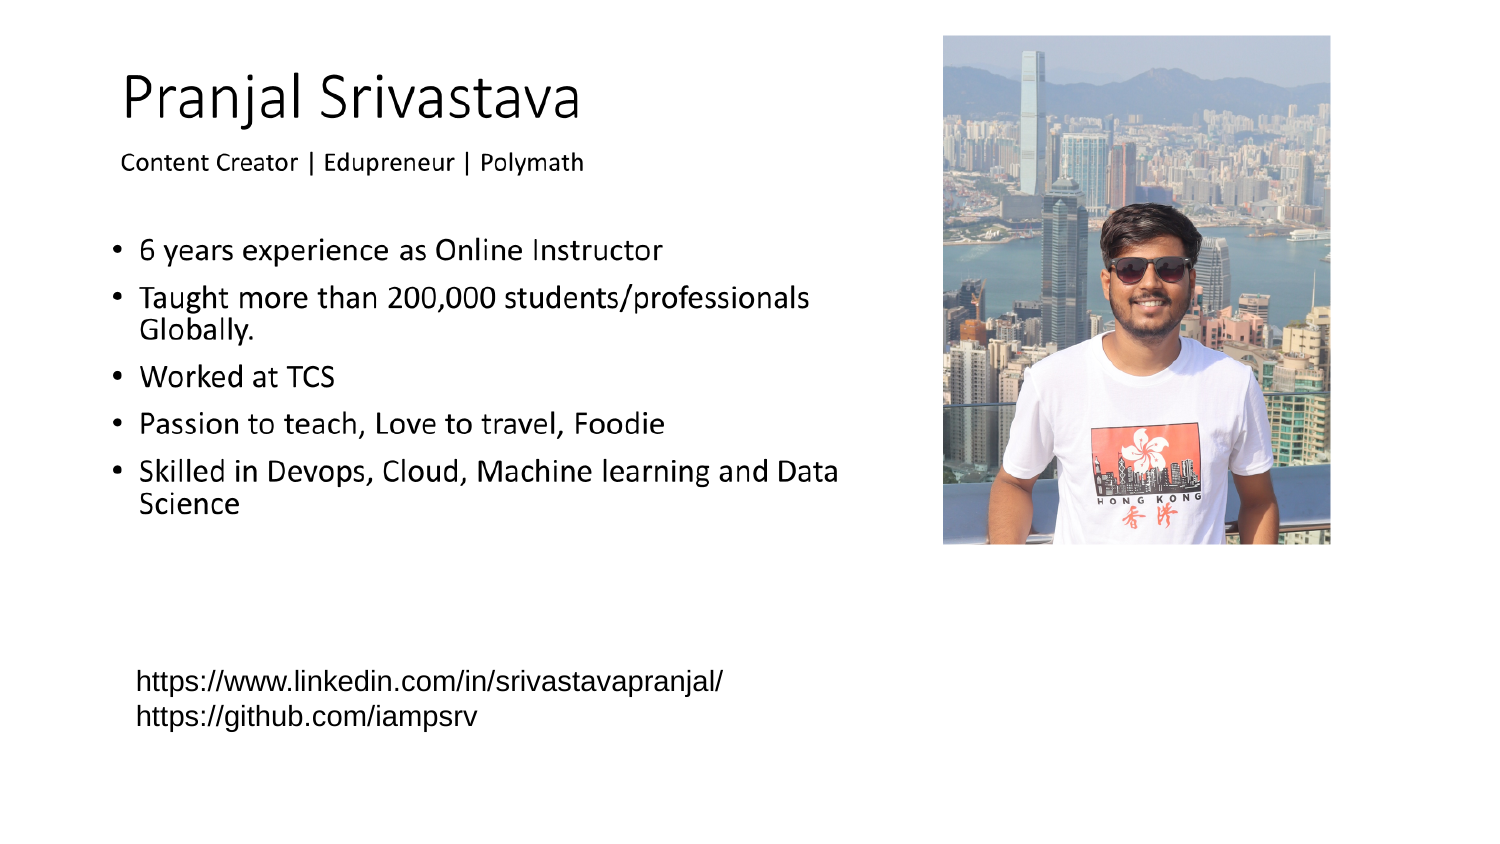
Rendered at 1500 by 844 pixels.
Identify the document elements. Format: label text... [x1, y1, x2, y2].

picture [0, 12, 1456, 588]
text_box https://www.linkedin.com/in/srivastavapranjal/ https://github.com/iampsrv [120, 646, 956, 782]
